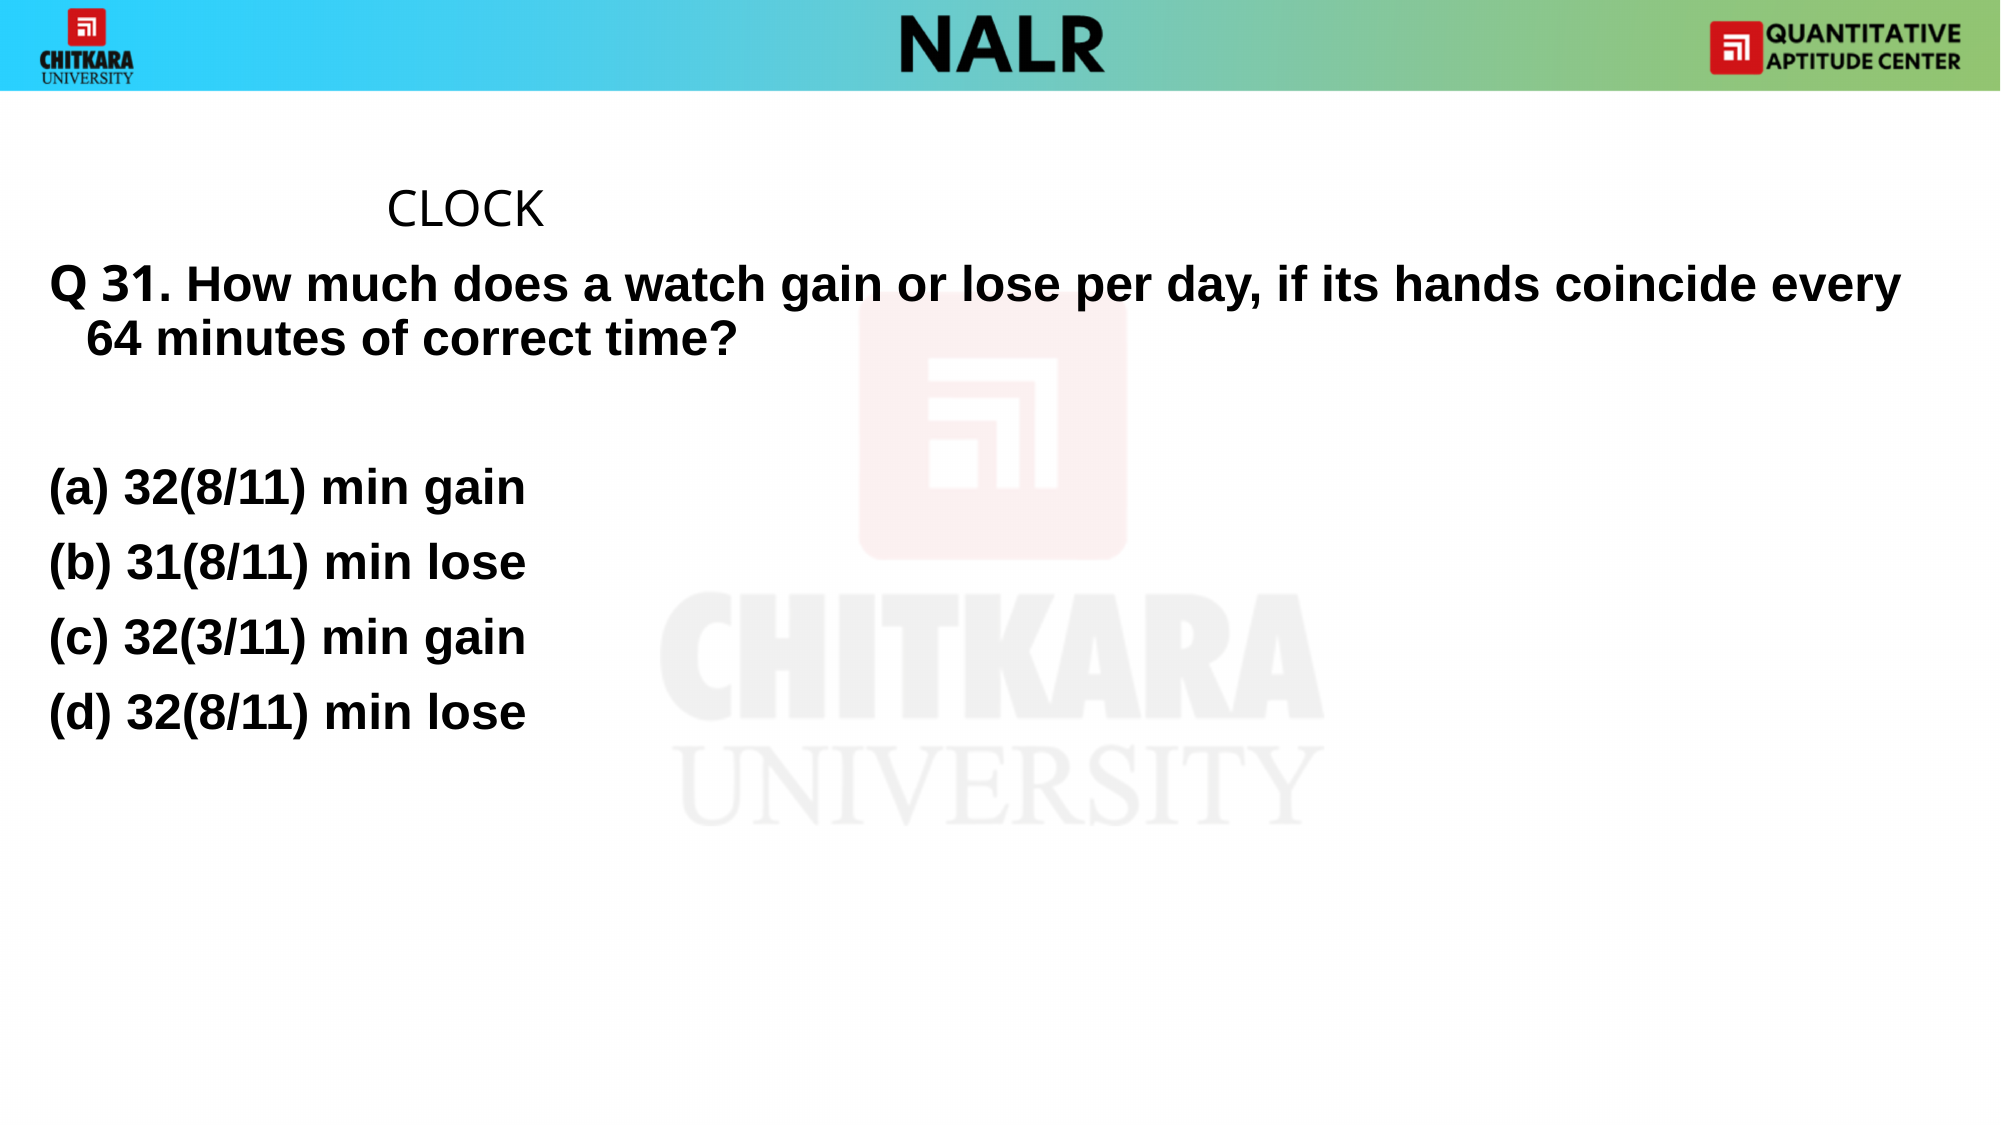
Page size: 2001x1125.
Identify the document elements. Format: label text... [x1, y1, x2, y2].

title [41, 31, 1959, 142]
picture [0, 0, 2001, 1125]
list CLOCK Q 31. How much does a watch gain or lose per day, if its hands coincide every 64 minutes of correct time? 32(8/11) min gain (b) 31(8/11) min lose (c) 32(3/11) min gain (d) 32(8/11) min lose [33, 175, 1959, 1053]
